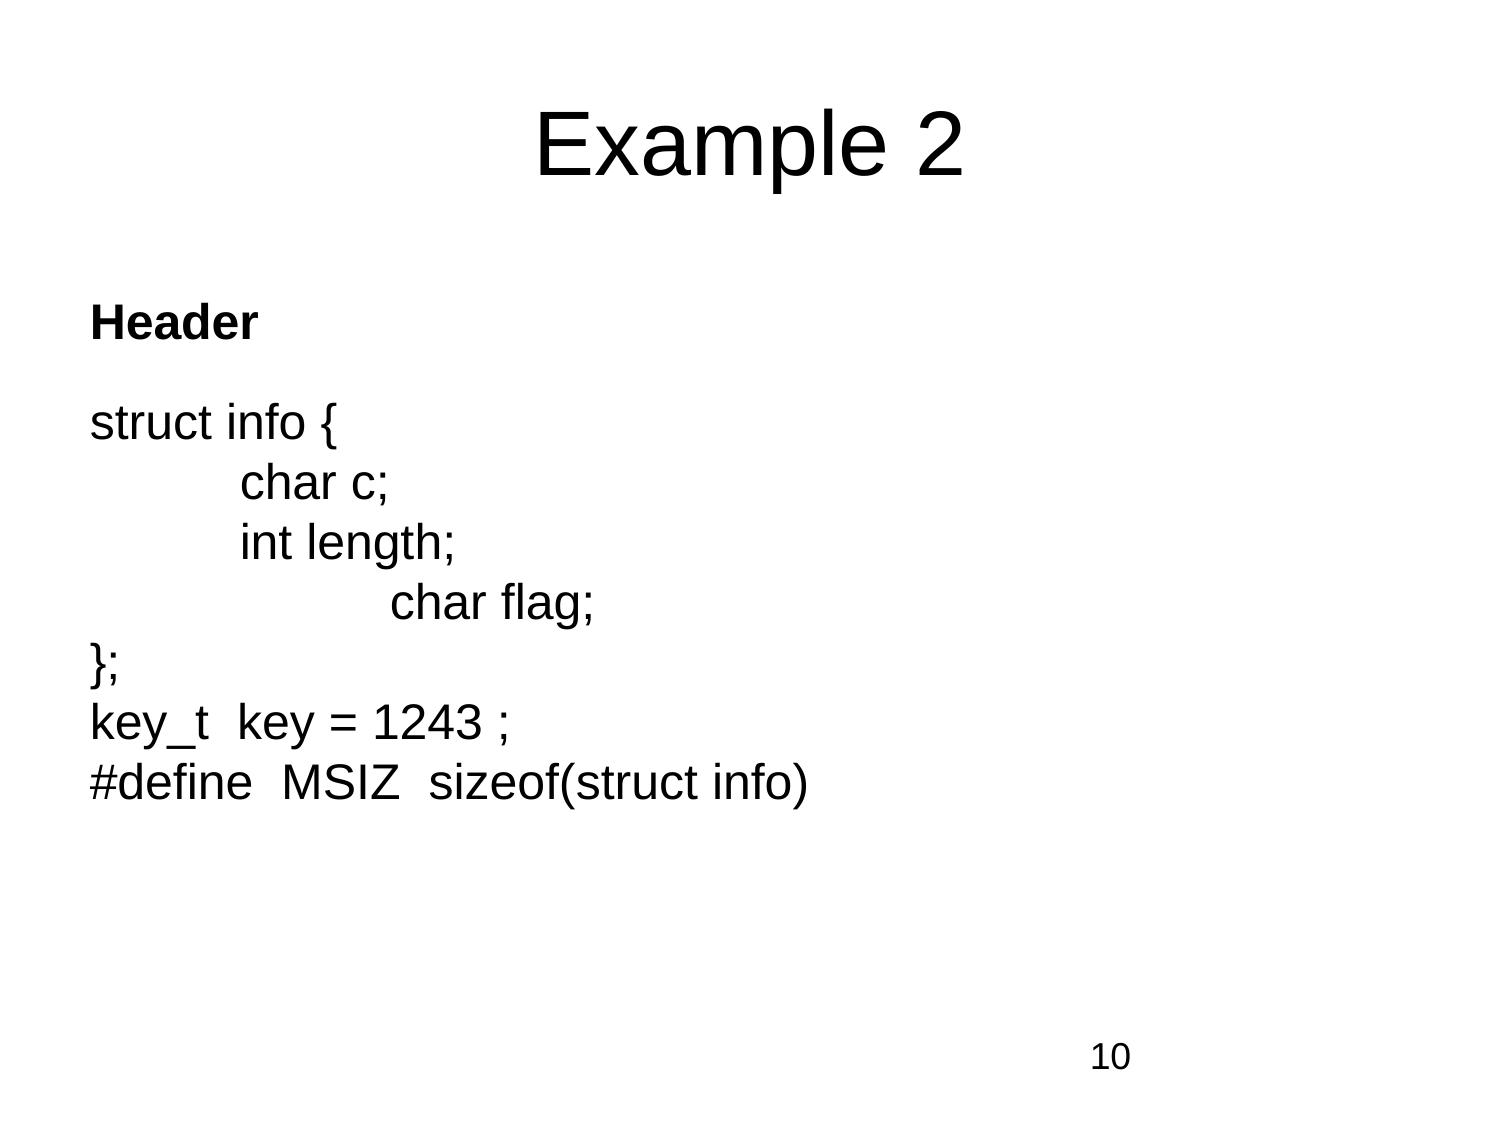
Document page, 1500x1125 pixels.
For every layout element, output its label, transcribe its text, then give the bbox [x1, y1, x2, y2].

title Example 2 [75, 45, 1425, 233]
list Header [75, 251, 738, 356]
list struct info { char c; int length; char flag; }; key_t key = 1243 ; #define MSIZ sizeof(struct info) [75, 356, 1412, 1125]
slide_number ‹#› [1074, 1024, 1425, 1103]
